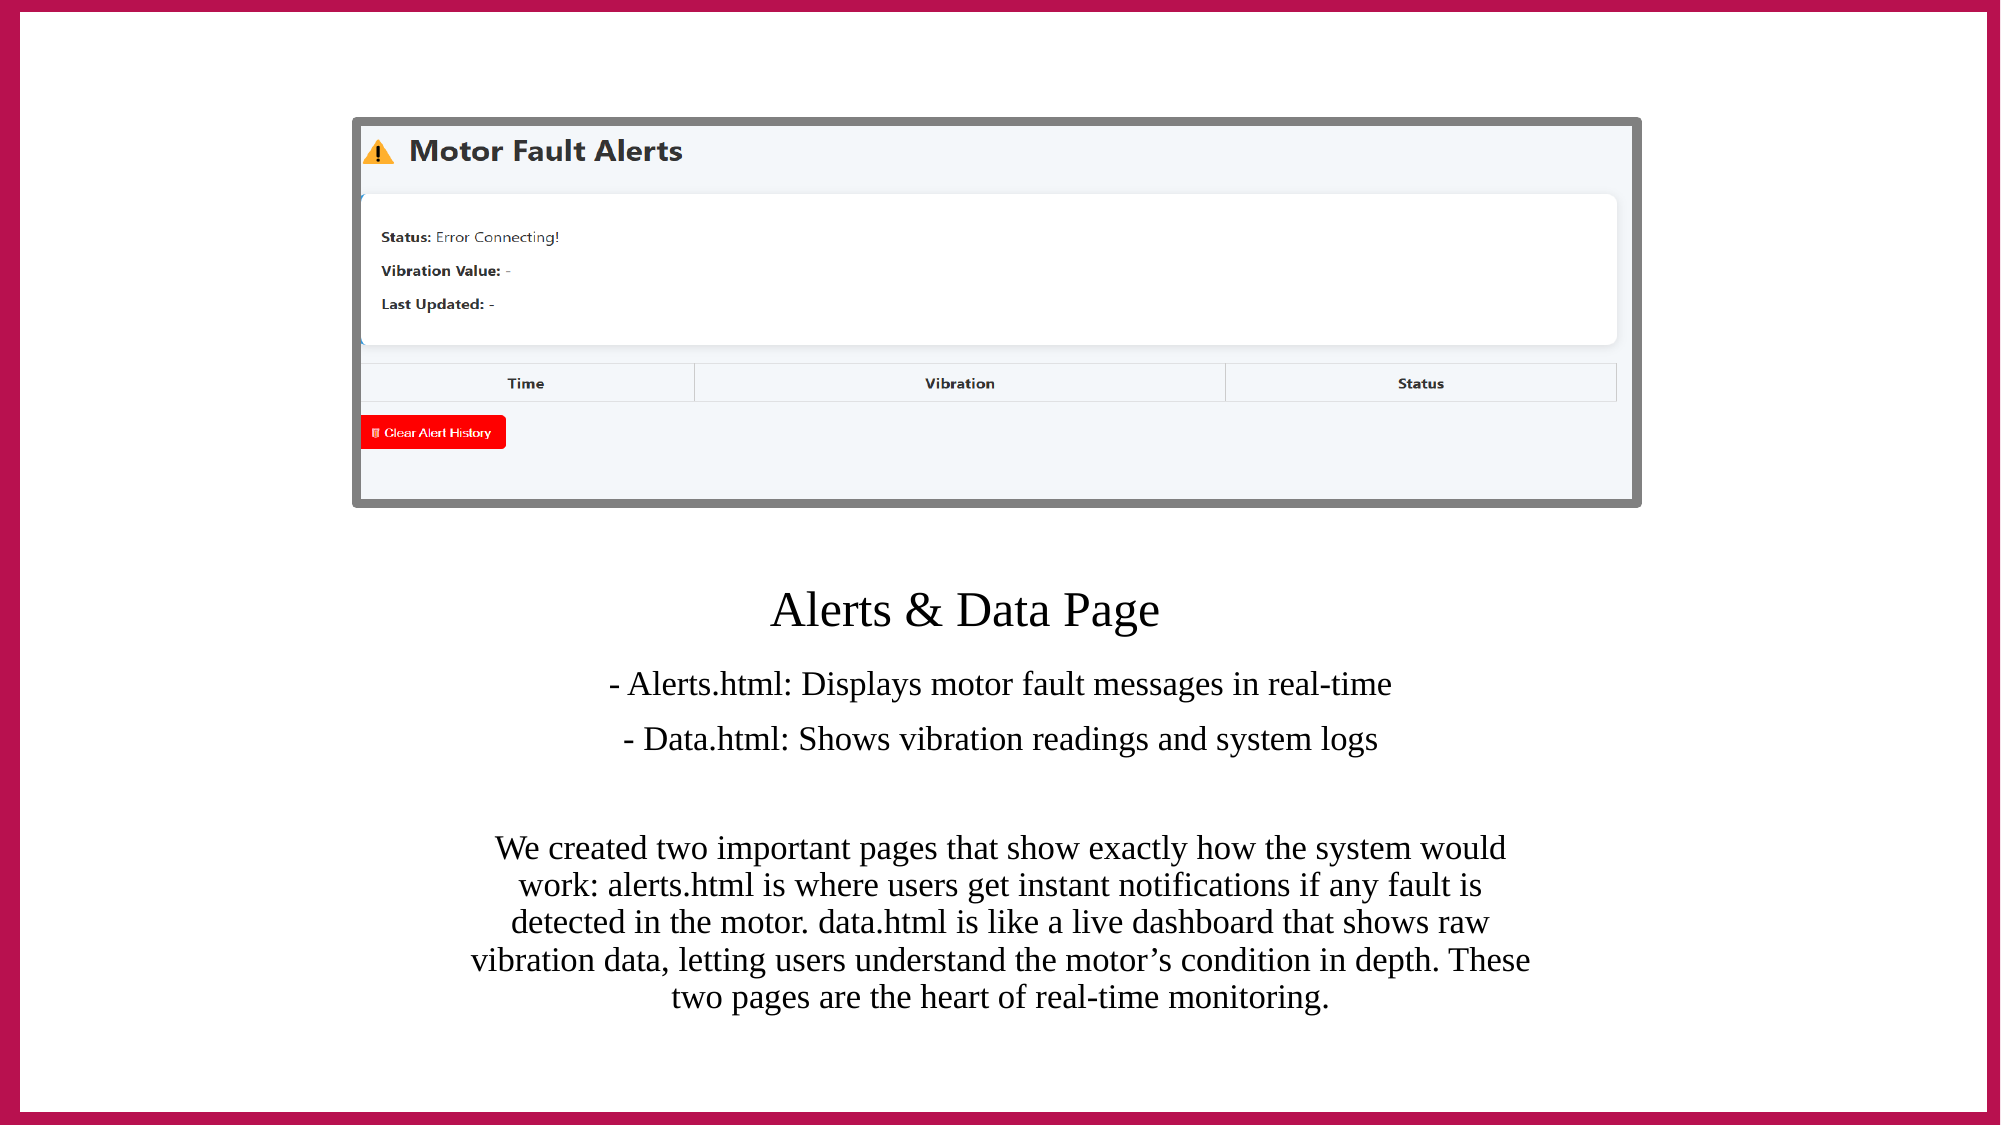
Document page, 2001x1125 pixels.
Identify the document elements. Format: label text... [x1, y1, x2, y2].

title Alerts & Data Page [407, 551, 1523, 645]
list - Alerts.html: Displays motor fault messages in real-time - Data.html: Shows vibration readings and system logs We created two important pages that show exactly how the system would work: alerts.html is where users get instant notifications if any fault is detected in the motor. data.html is like a live dashboard that shows raw vibration data, letting users understand the motor’s condition in depth. These two pages are the heart of real-time monitoring. [443, 658, 1559, 1025]
picture [356, 121, 1638, 504]
